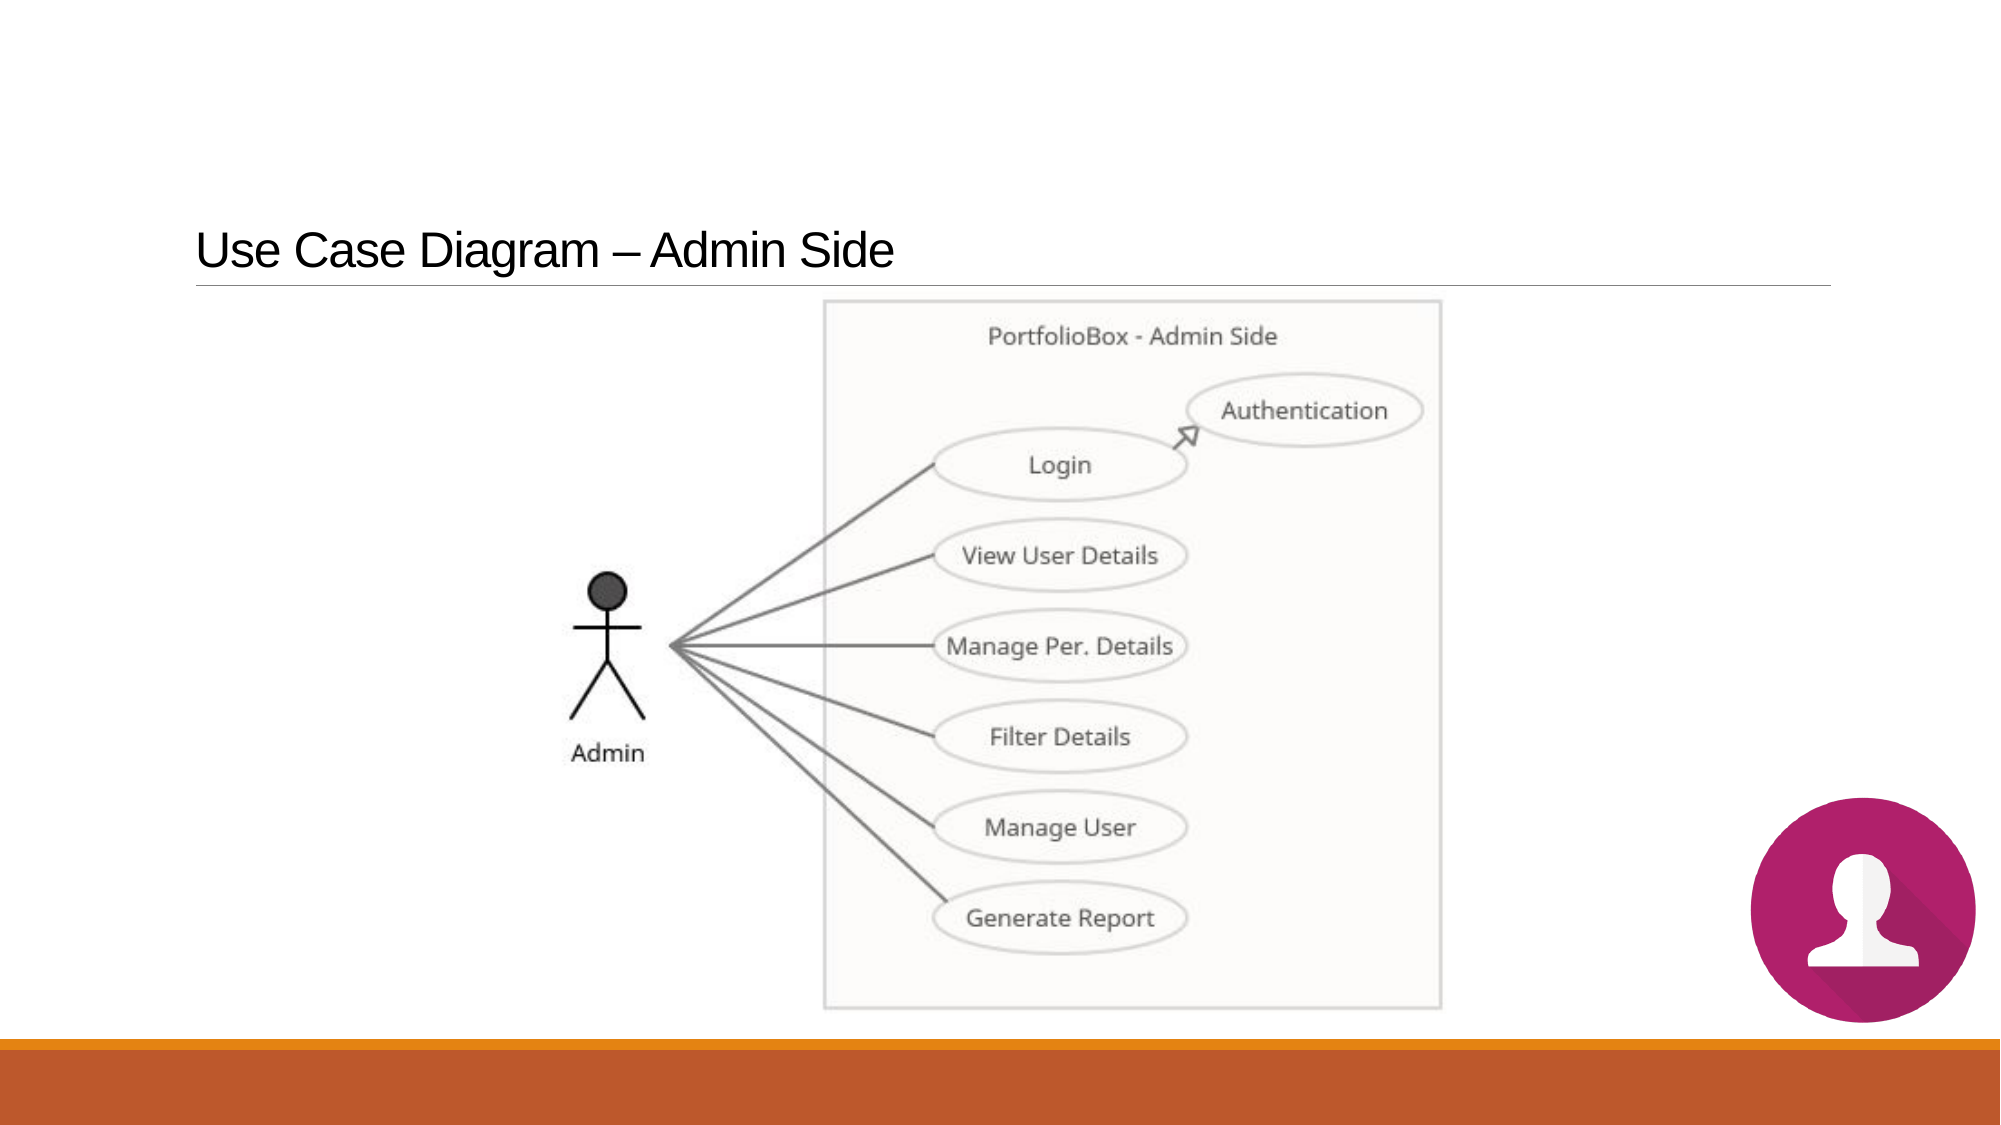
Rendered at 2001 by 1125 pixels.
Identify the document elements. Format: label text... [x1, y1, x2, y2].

picture [1725, 772, 2000, 1048]
title Use Case Diagram – Admin Side [180, 47, 1830, 285]
picture [548, 289, 1452, 1023]
